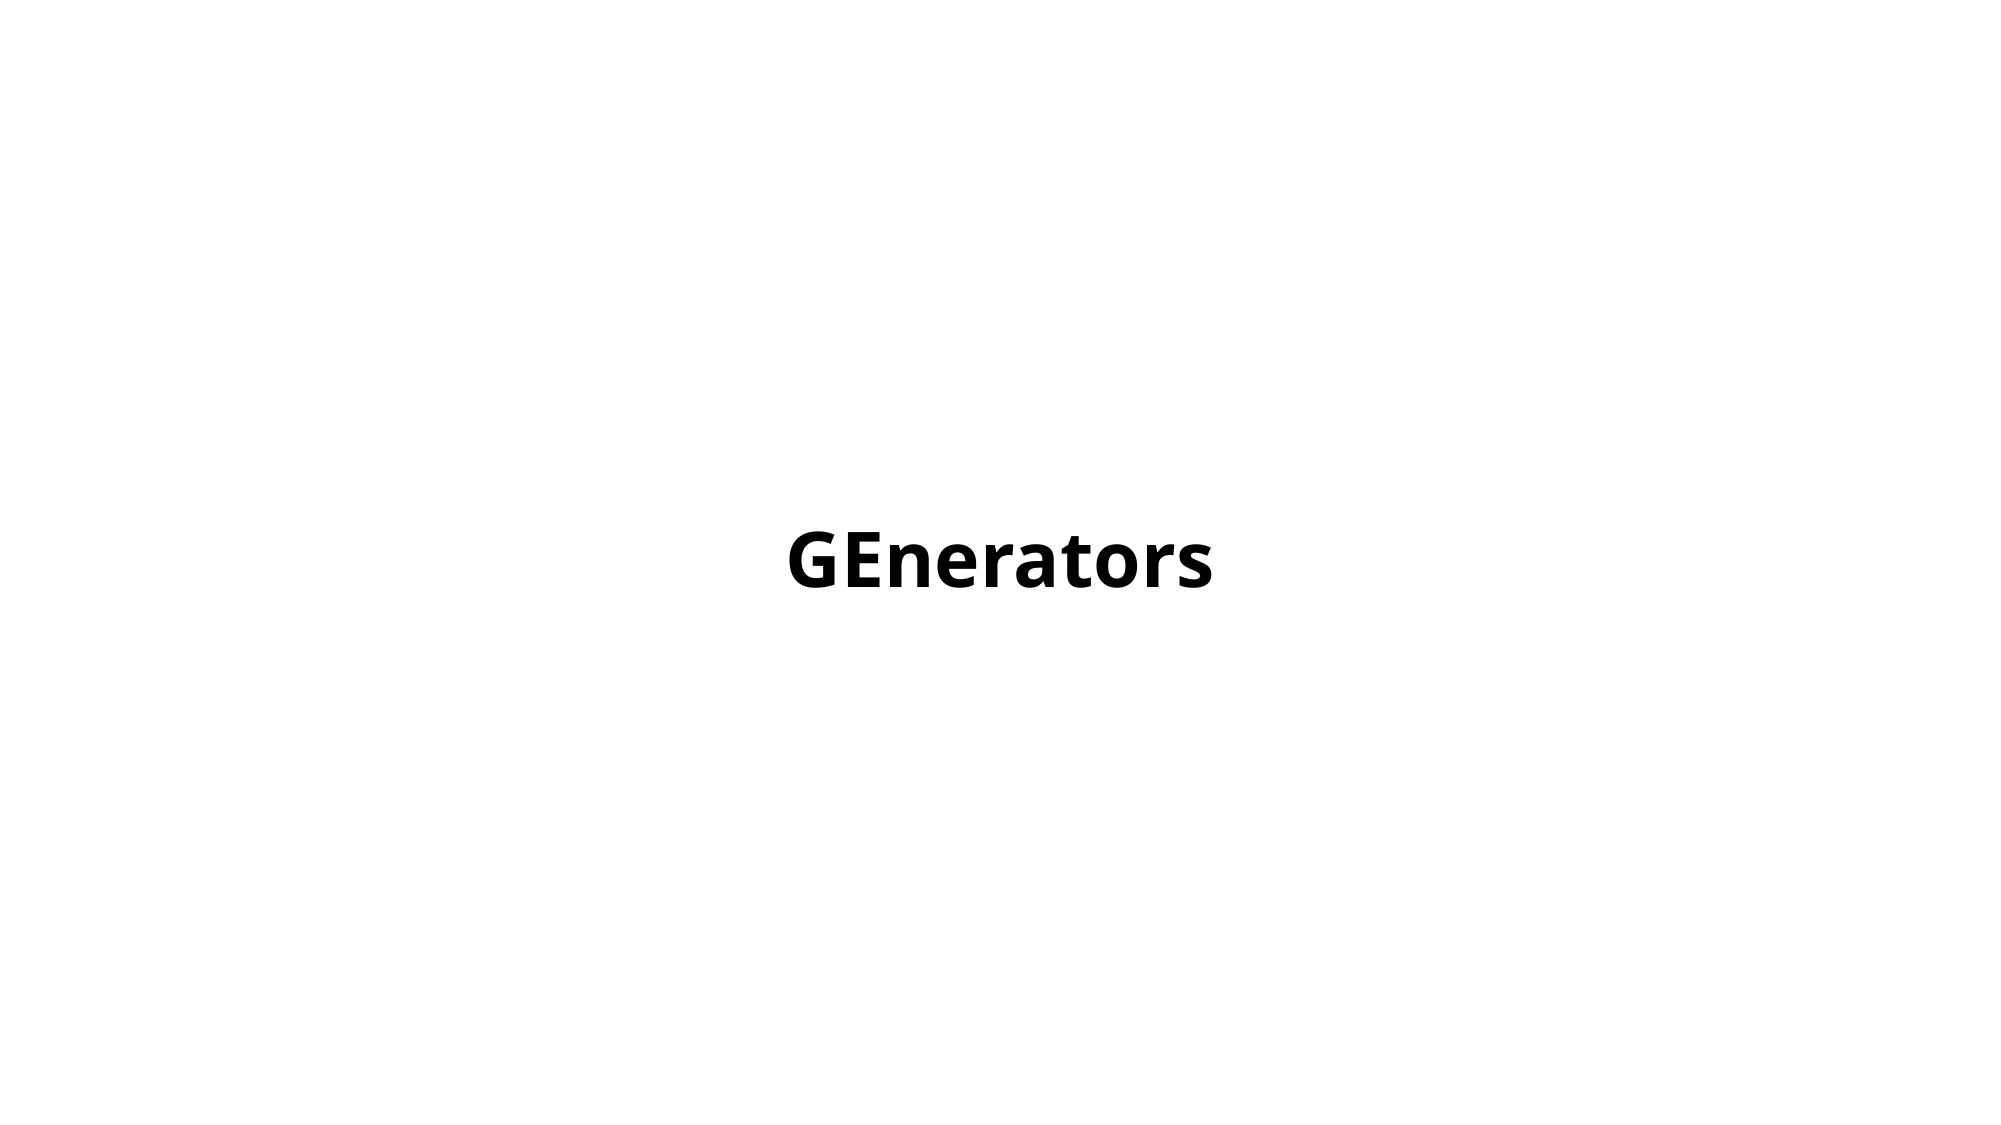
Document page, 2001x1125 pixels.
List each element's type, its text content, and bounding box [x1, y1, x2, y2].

title GEnerators [58, 513, 1942, 612]
